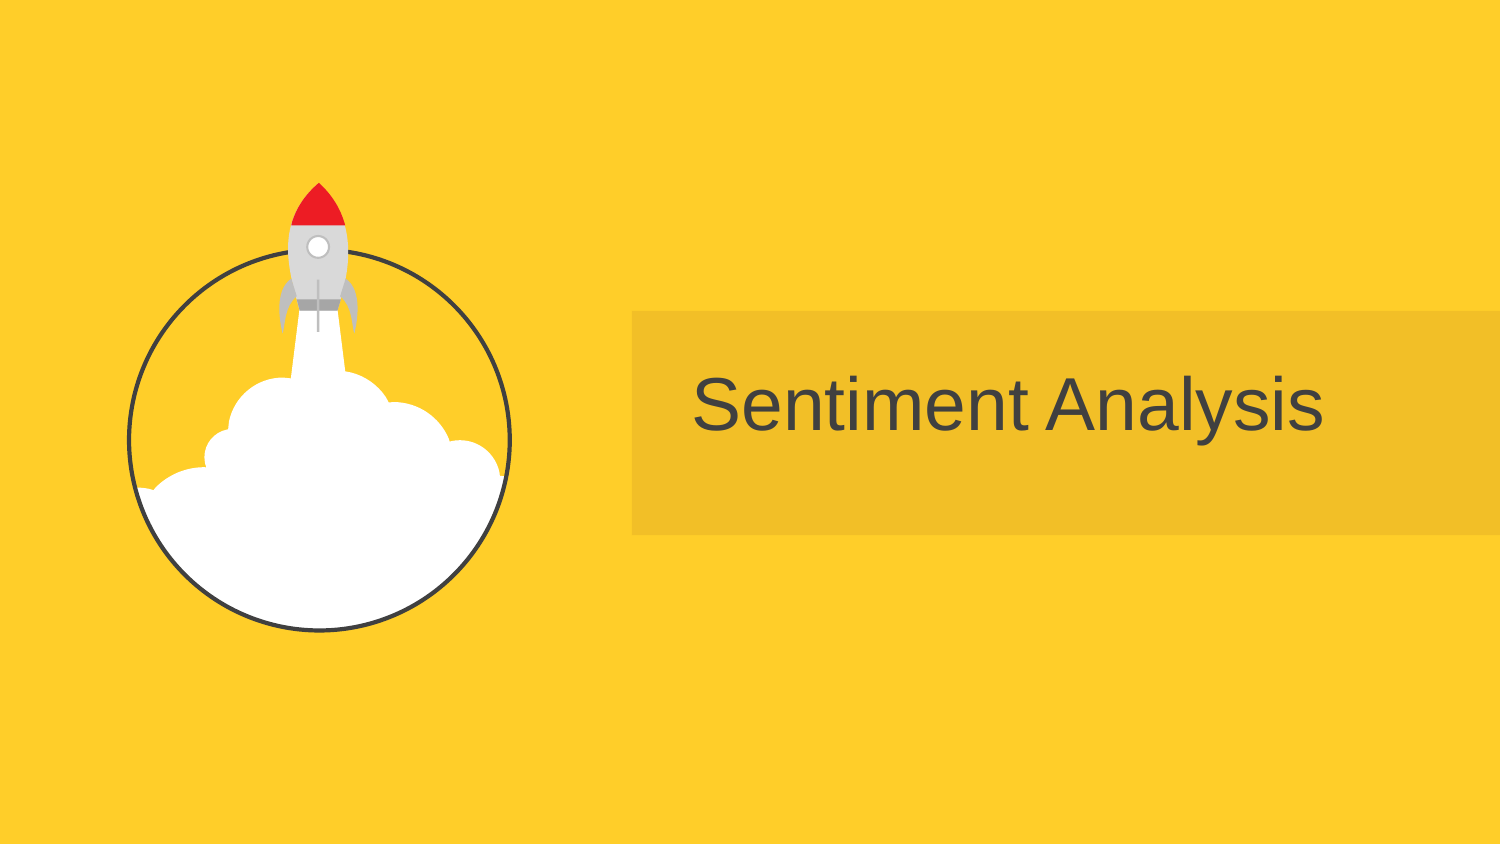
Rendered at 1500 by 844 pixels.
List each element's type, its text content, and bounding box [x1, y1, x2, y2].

list Sentiment Analysis [676, 353, 1500, 448]
